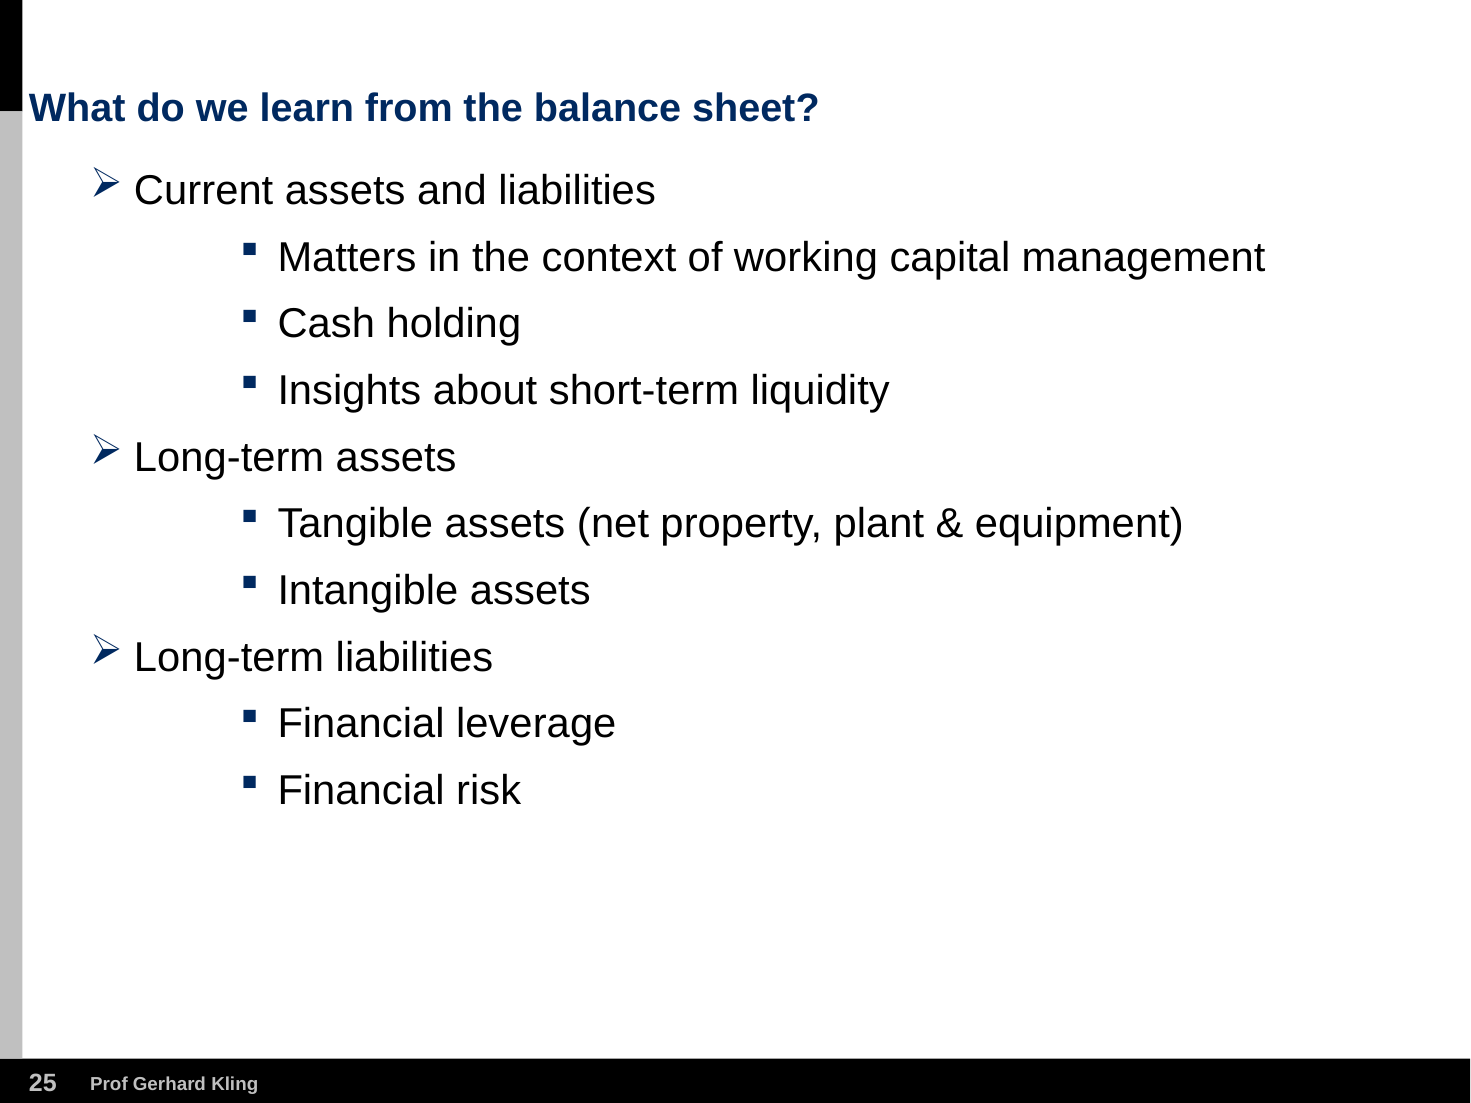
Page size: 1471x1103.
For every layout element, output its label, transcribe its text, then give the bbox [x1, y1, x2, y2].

footer Prof Gerhard Kling [89, 1071, 260, 1095]
title What do we learn from the balance sheet? [28, 87, 1287, 131]
text_box Current assets and liabilities Matters in the context of working capital management Cash holding Insights about short-term liquidity Long-term assets Tangible assets (net property, plant & equipment) Intangible assets Long-term liabilities Financial leverage Financial risk [90, 162, 1287, 813]
slide_number 24 [28, 1065, 60, 1097]
